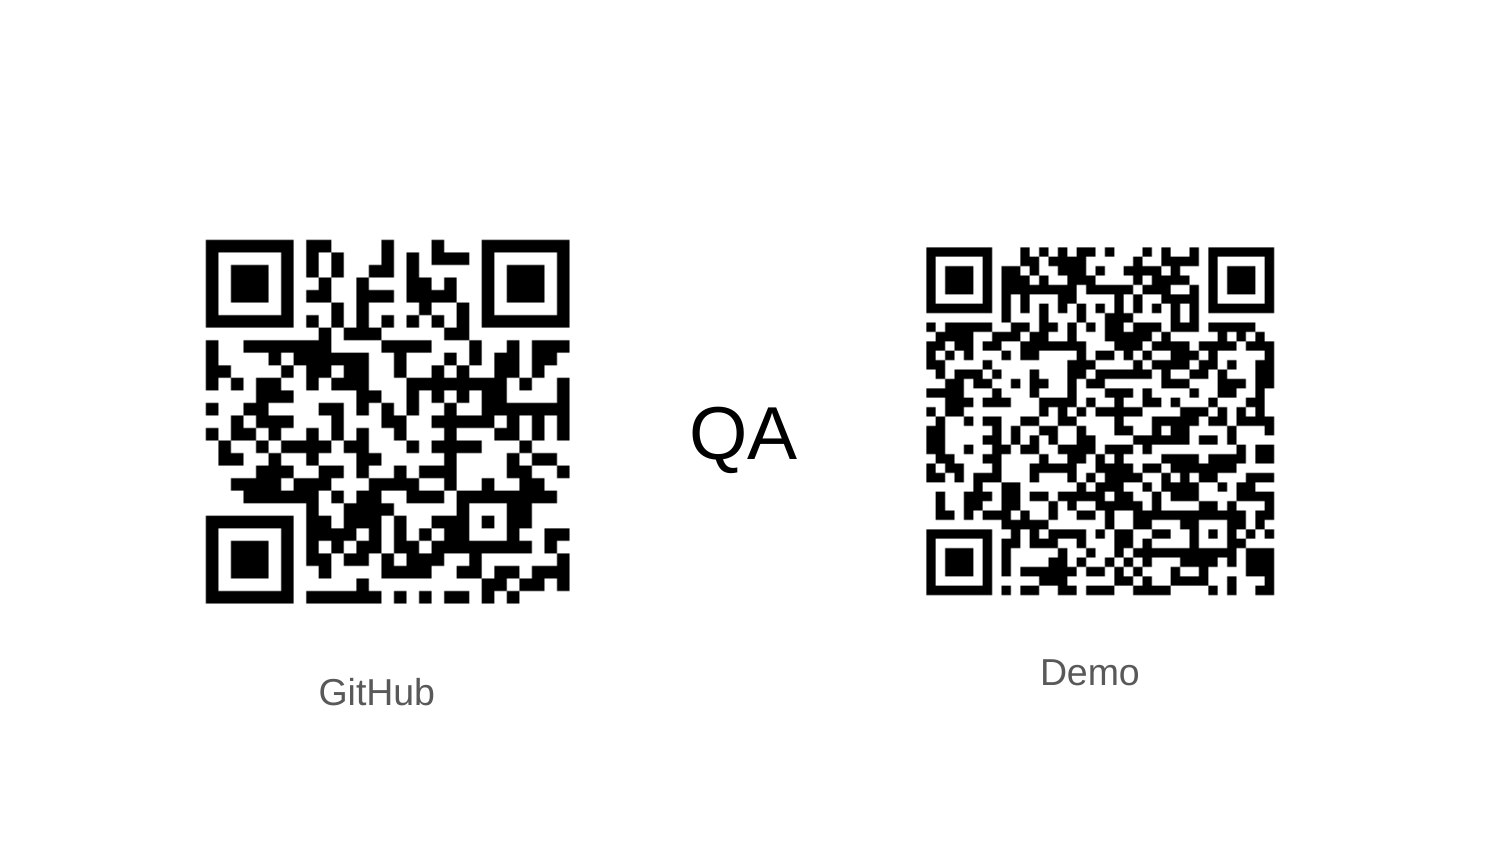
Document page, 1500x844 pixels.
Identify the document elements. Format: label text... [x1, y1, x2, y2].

text_box Demo [1024, 642, 1177, 691]
picture [889, 210, 1312, 633]
picture [156, 190, 620, 654]
title QA [674, 370, 826, 474]
text_box GitHub [303, 663, 455, 711]
